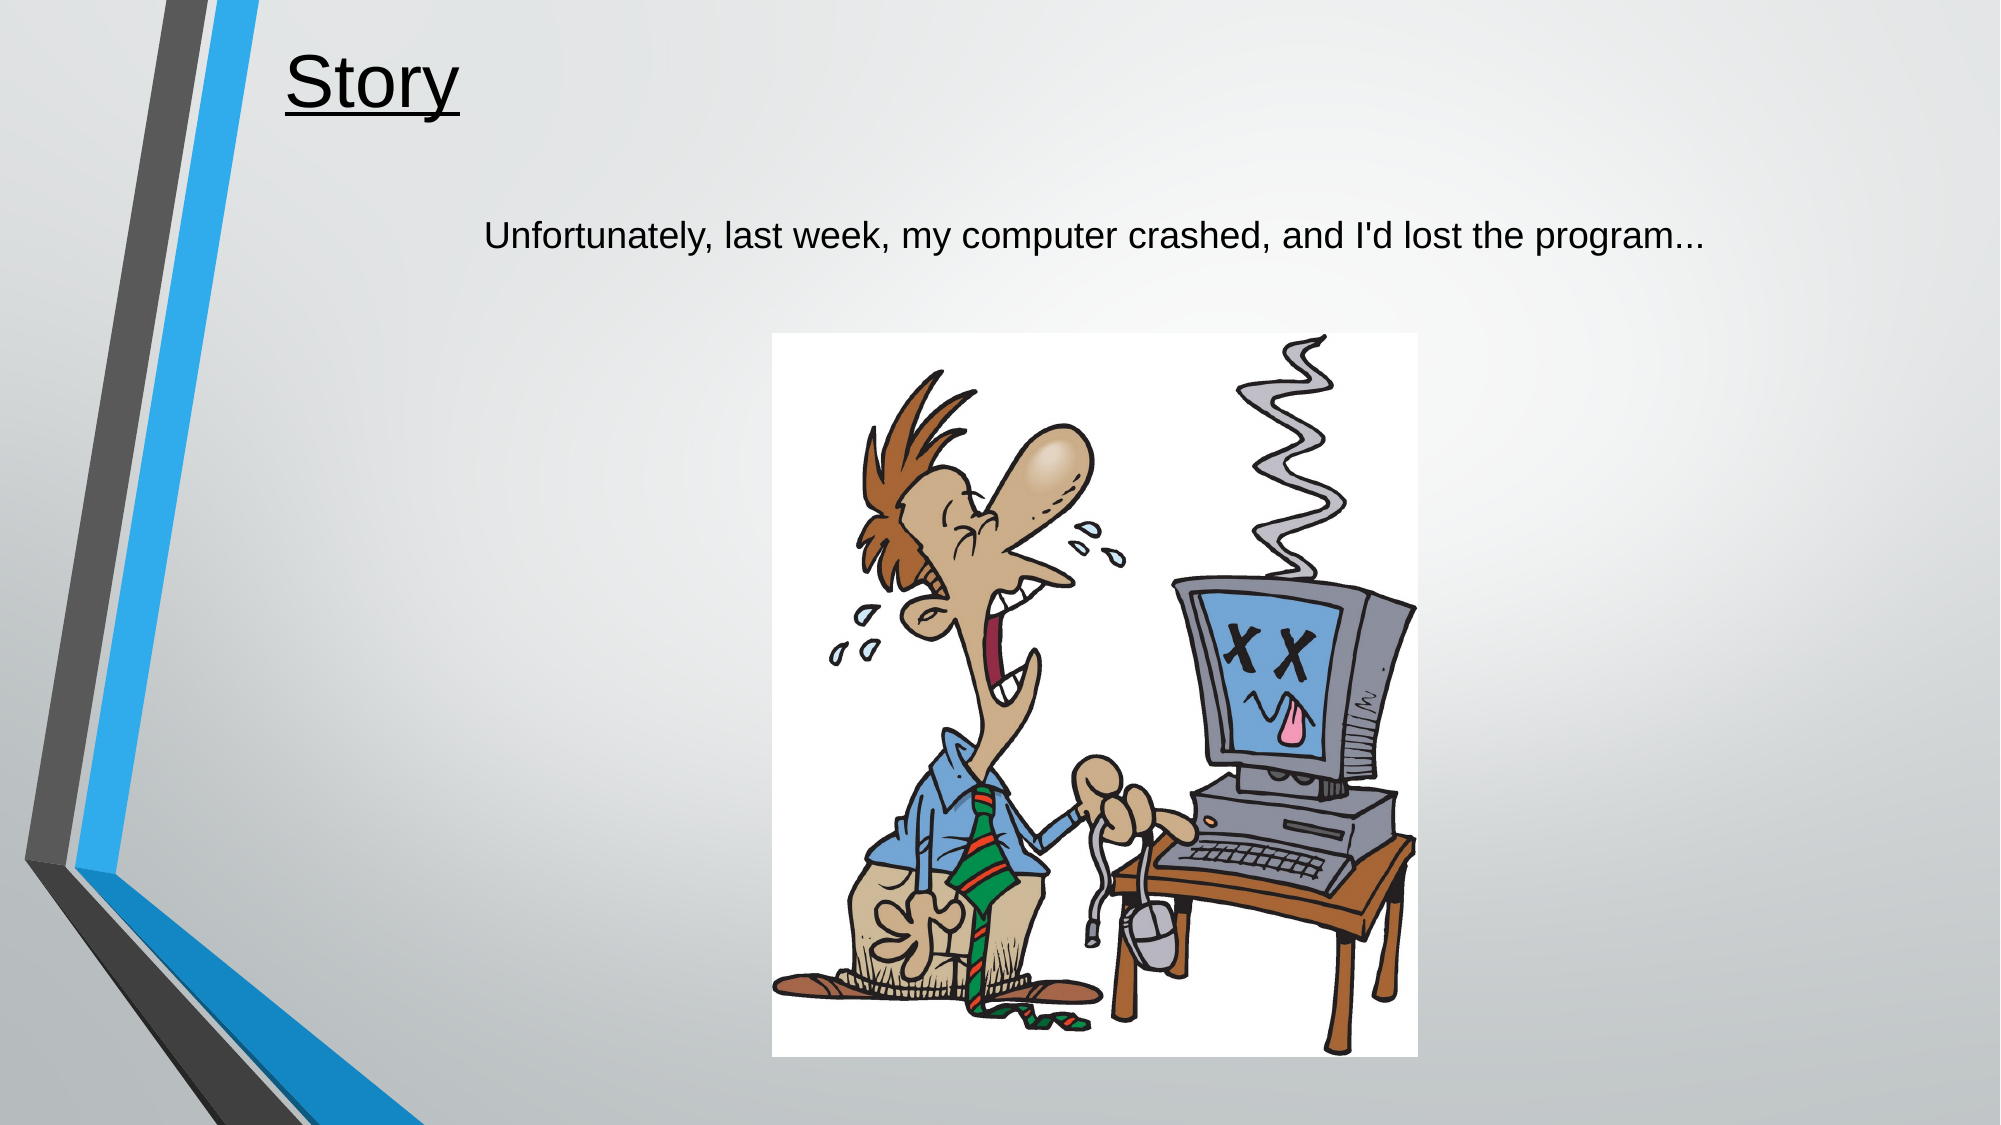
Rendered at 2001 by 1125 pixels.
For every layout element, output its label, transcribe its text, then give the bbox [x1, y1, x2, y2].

text_box Story [270, 25, 475, 131]
text_box Unfortunately, last week, my computer crashed, and I'd lost the program... [390, 203, 1800, 354]
picture [771, 332, 1419, 1057]
